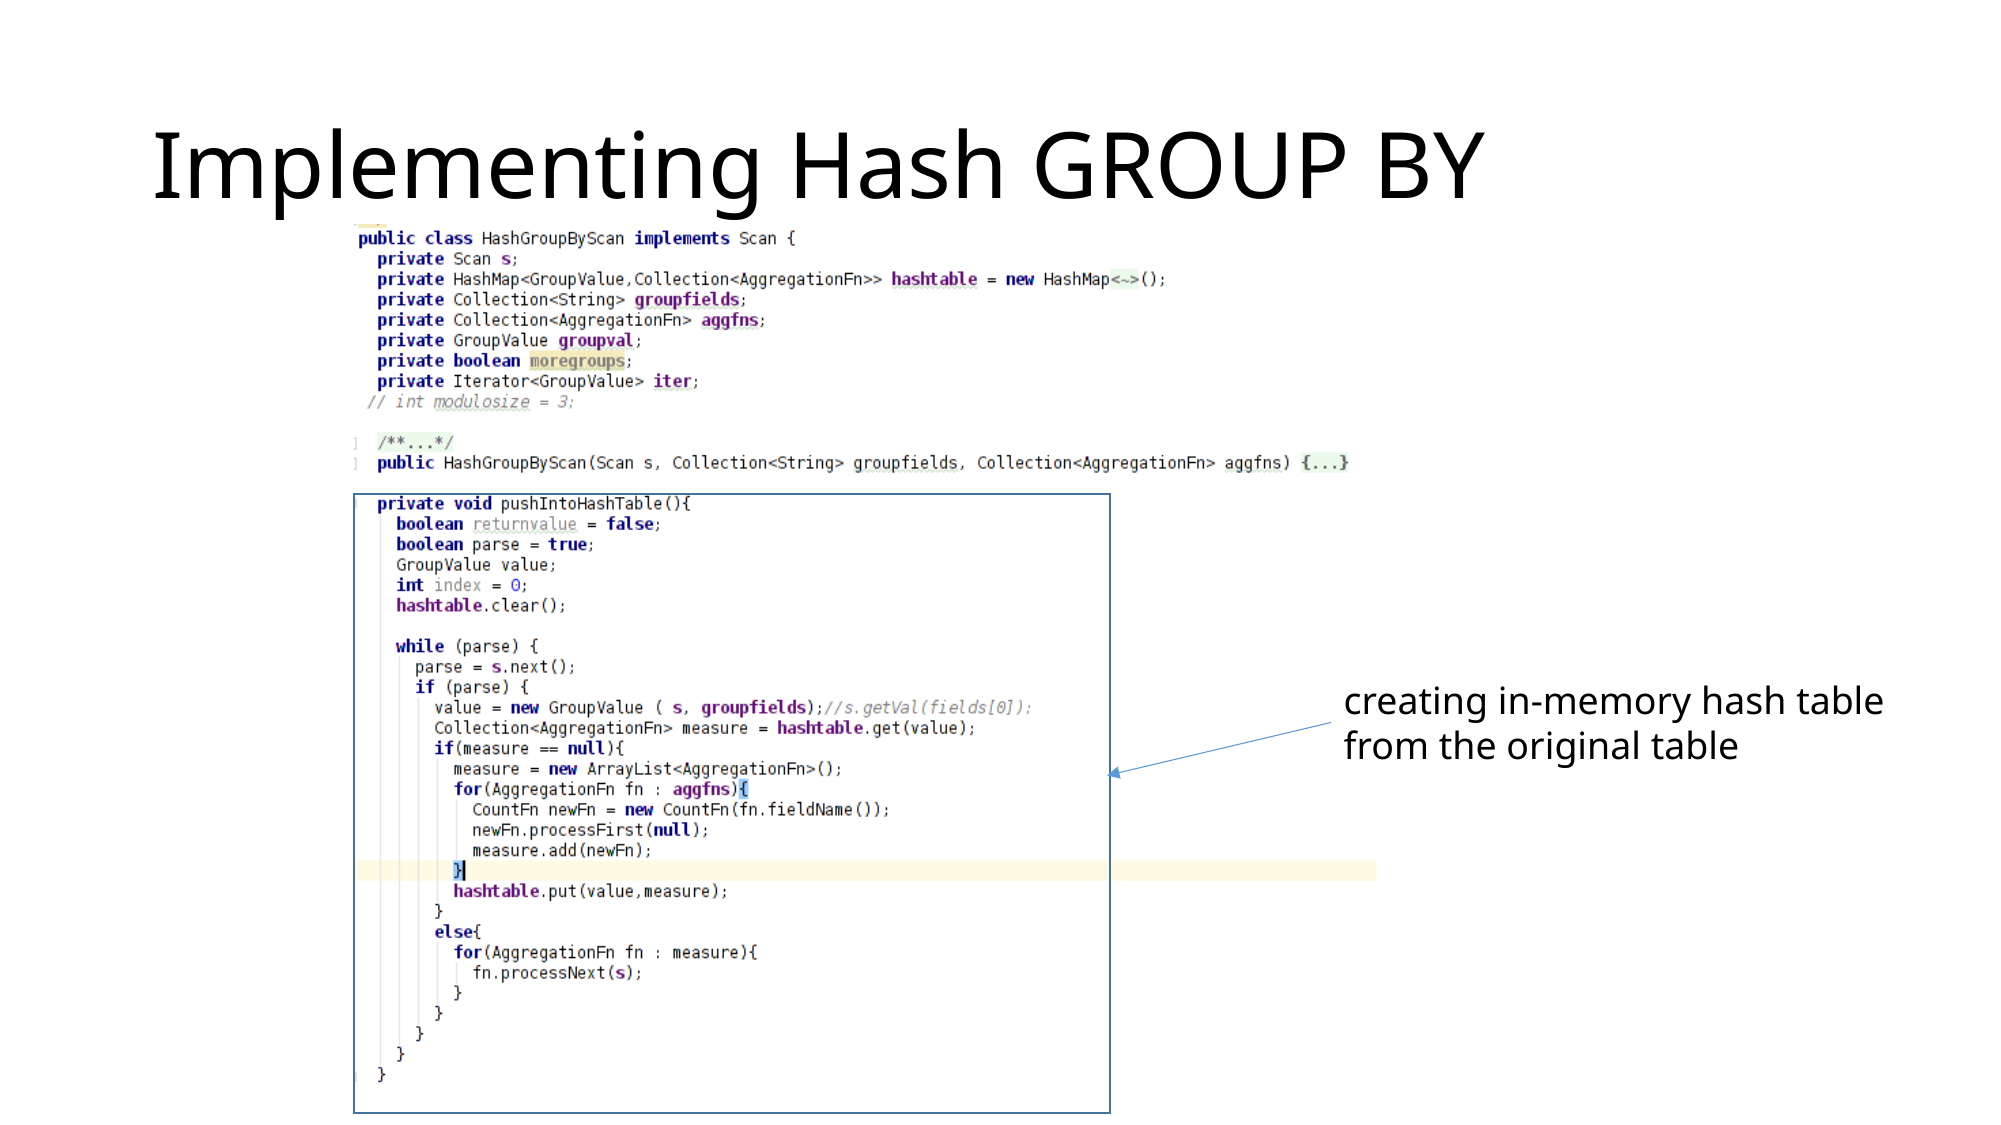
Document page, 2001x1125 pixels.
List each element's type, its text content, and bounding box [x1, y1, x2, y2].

picture [354, 224, 1377, 1089]
text_box creating in-memory hash table from the original table [1377, 669, 1910, 775]
text_box [353, 493, 1111, 1114]
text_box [1107, 722, 1332, 776]
title Implementing Hash GROUP BY [137, 59, 1863, 278]
